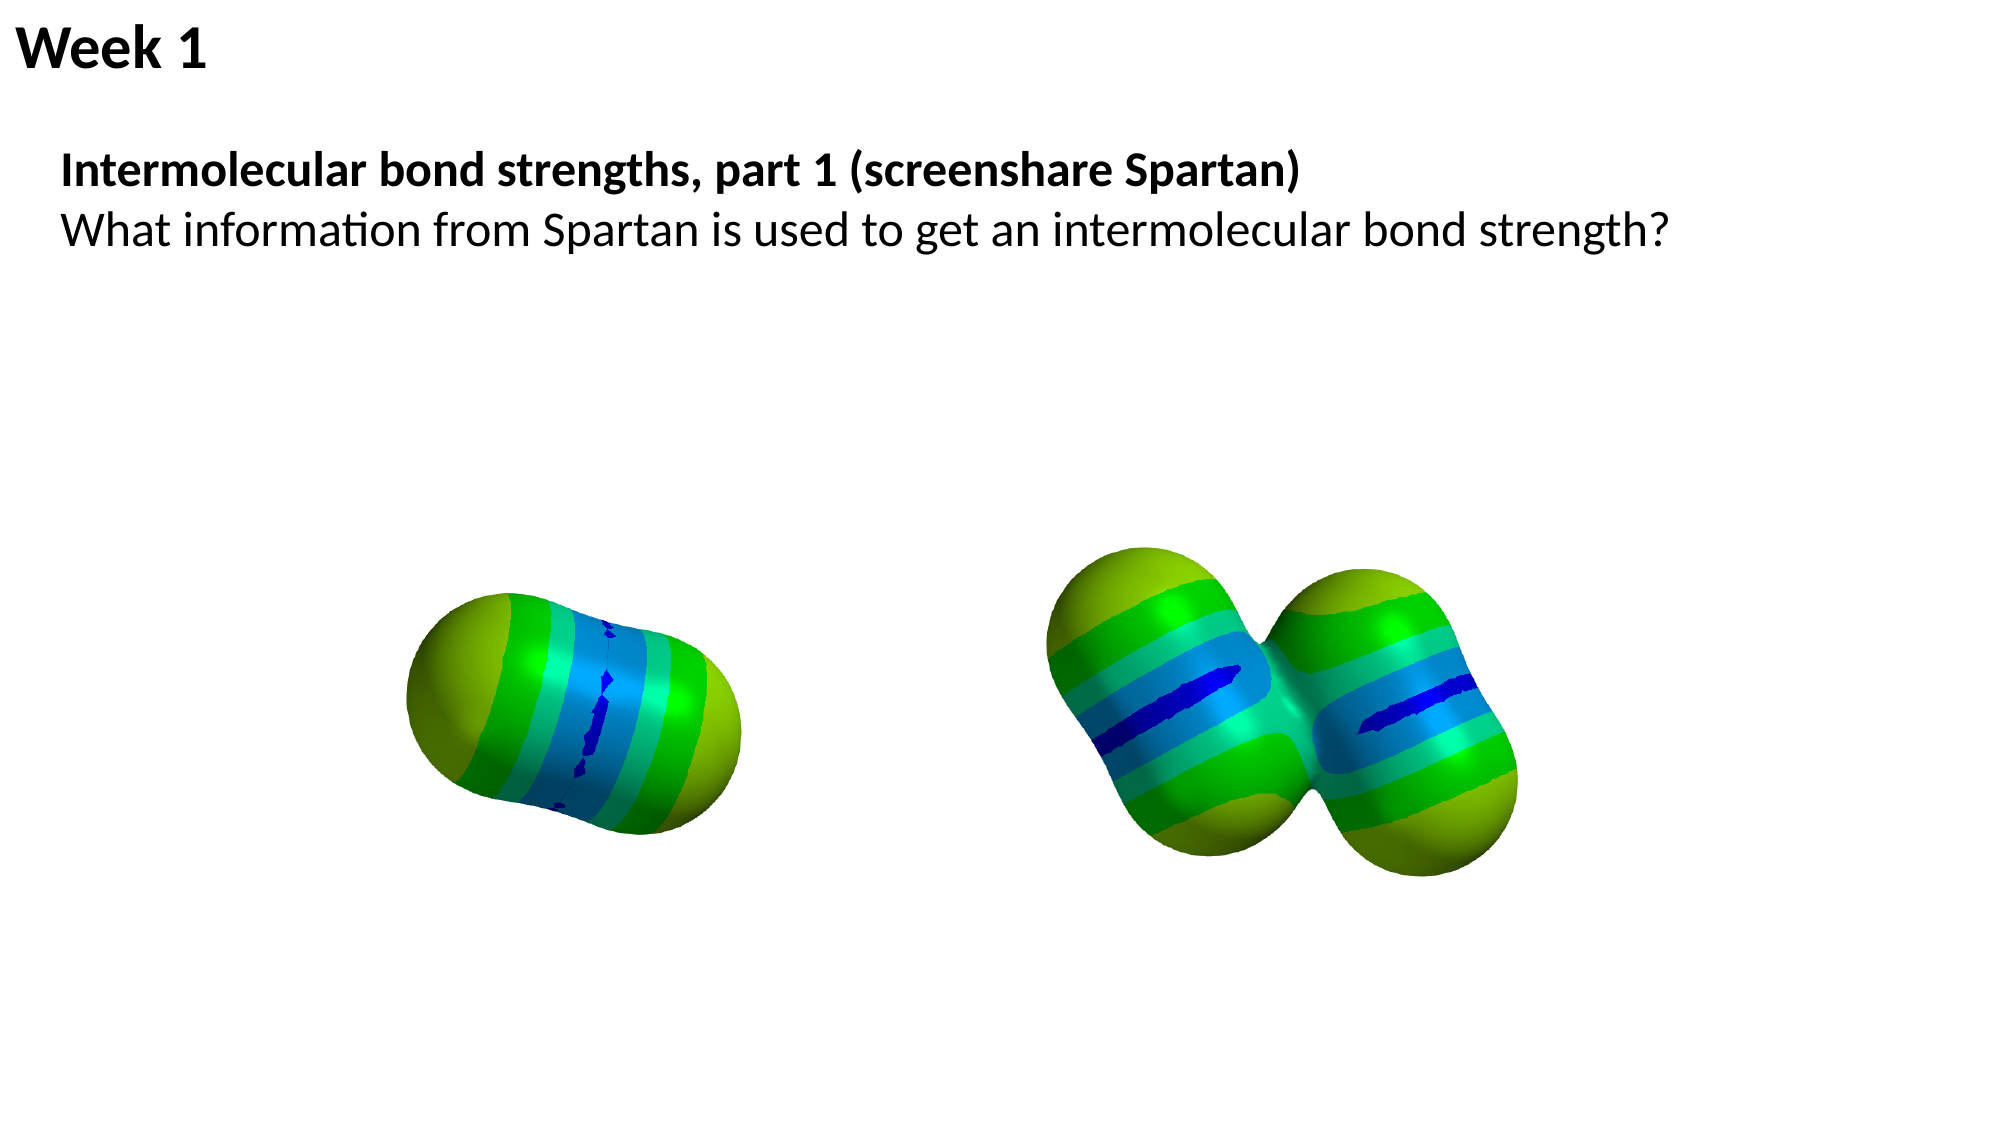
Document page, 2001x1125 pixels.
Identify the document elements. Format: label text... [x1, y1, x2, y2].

title Week 1 [0, 0, 2000, 98]
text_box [357, 510, 1591, 925]
text_box Intermolecular bond strengths, part 1 (screenshare Spartan) What information from Spartan is used to get an intermolecular bond strength? [45, 128, 2000, 264]
